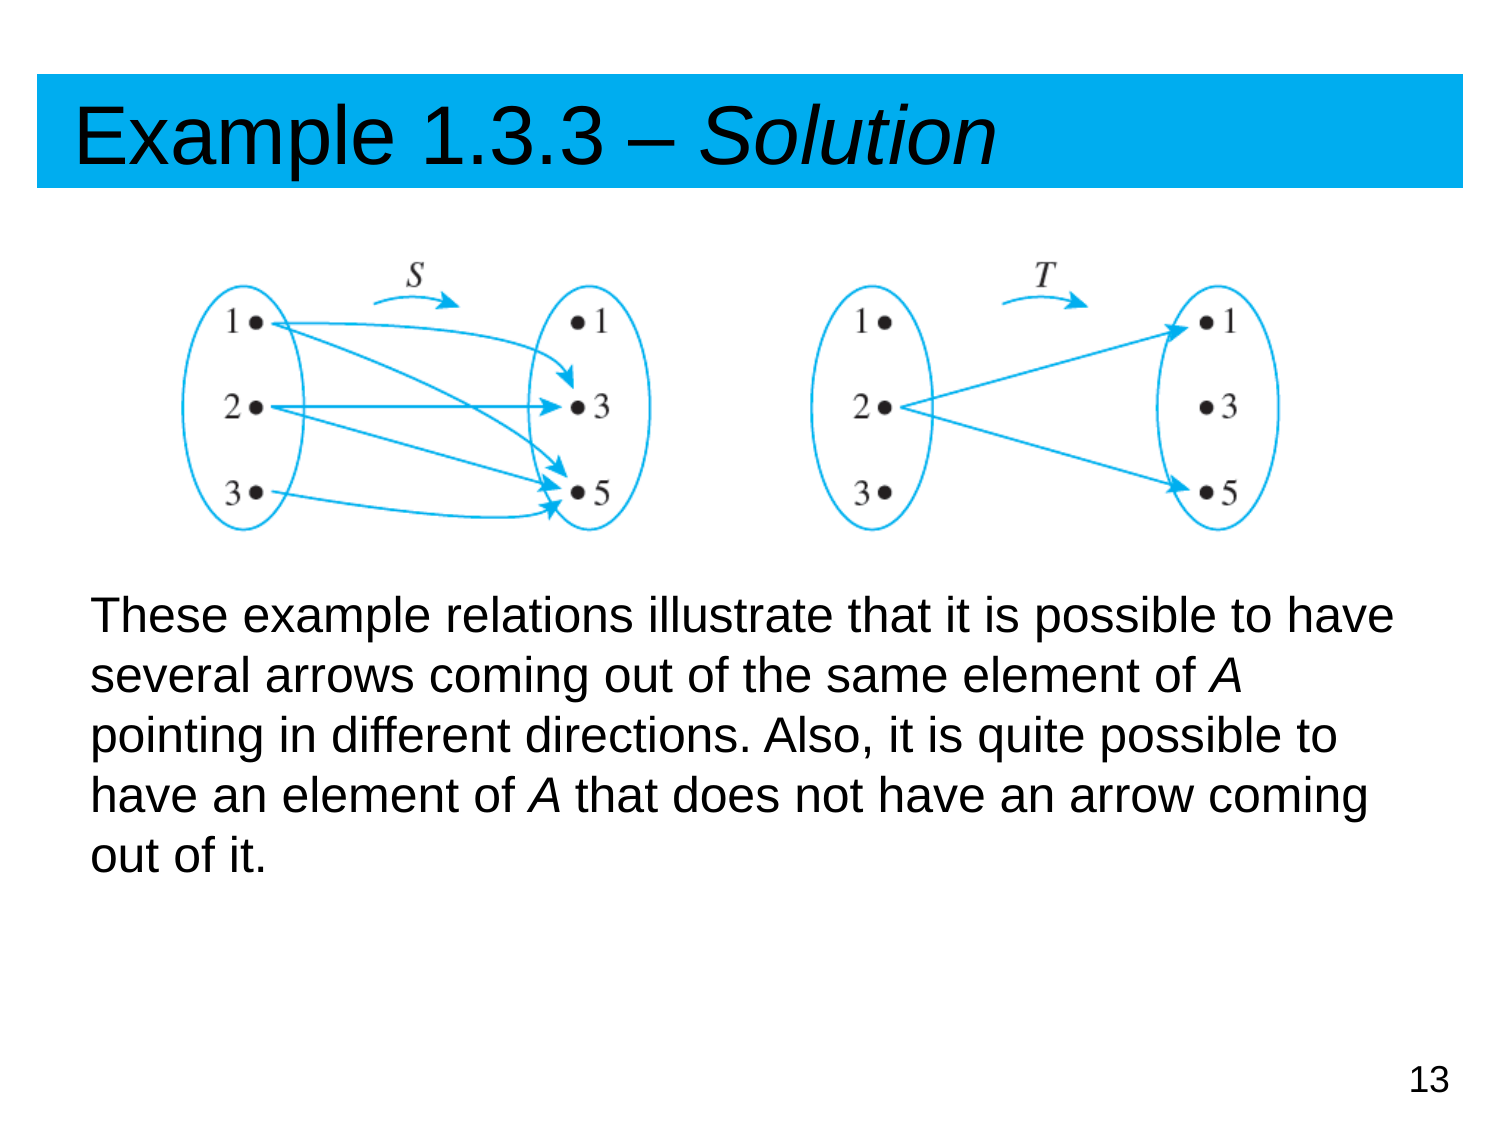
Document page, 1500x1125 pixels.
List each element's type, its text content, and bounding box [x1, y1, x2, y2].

list These example relations illustrate that it is possible to have several arrows coming out of the same element of A pointing in different directions. Also, it is quite possible to have an element of A that does not have an arrow coming out of it. [75, 575, 1425, 900]
picture [133, 249, 1301, 542]
title Example 1.3.3 – Solution [58, 37, 1408, 225]
